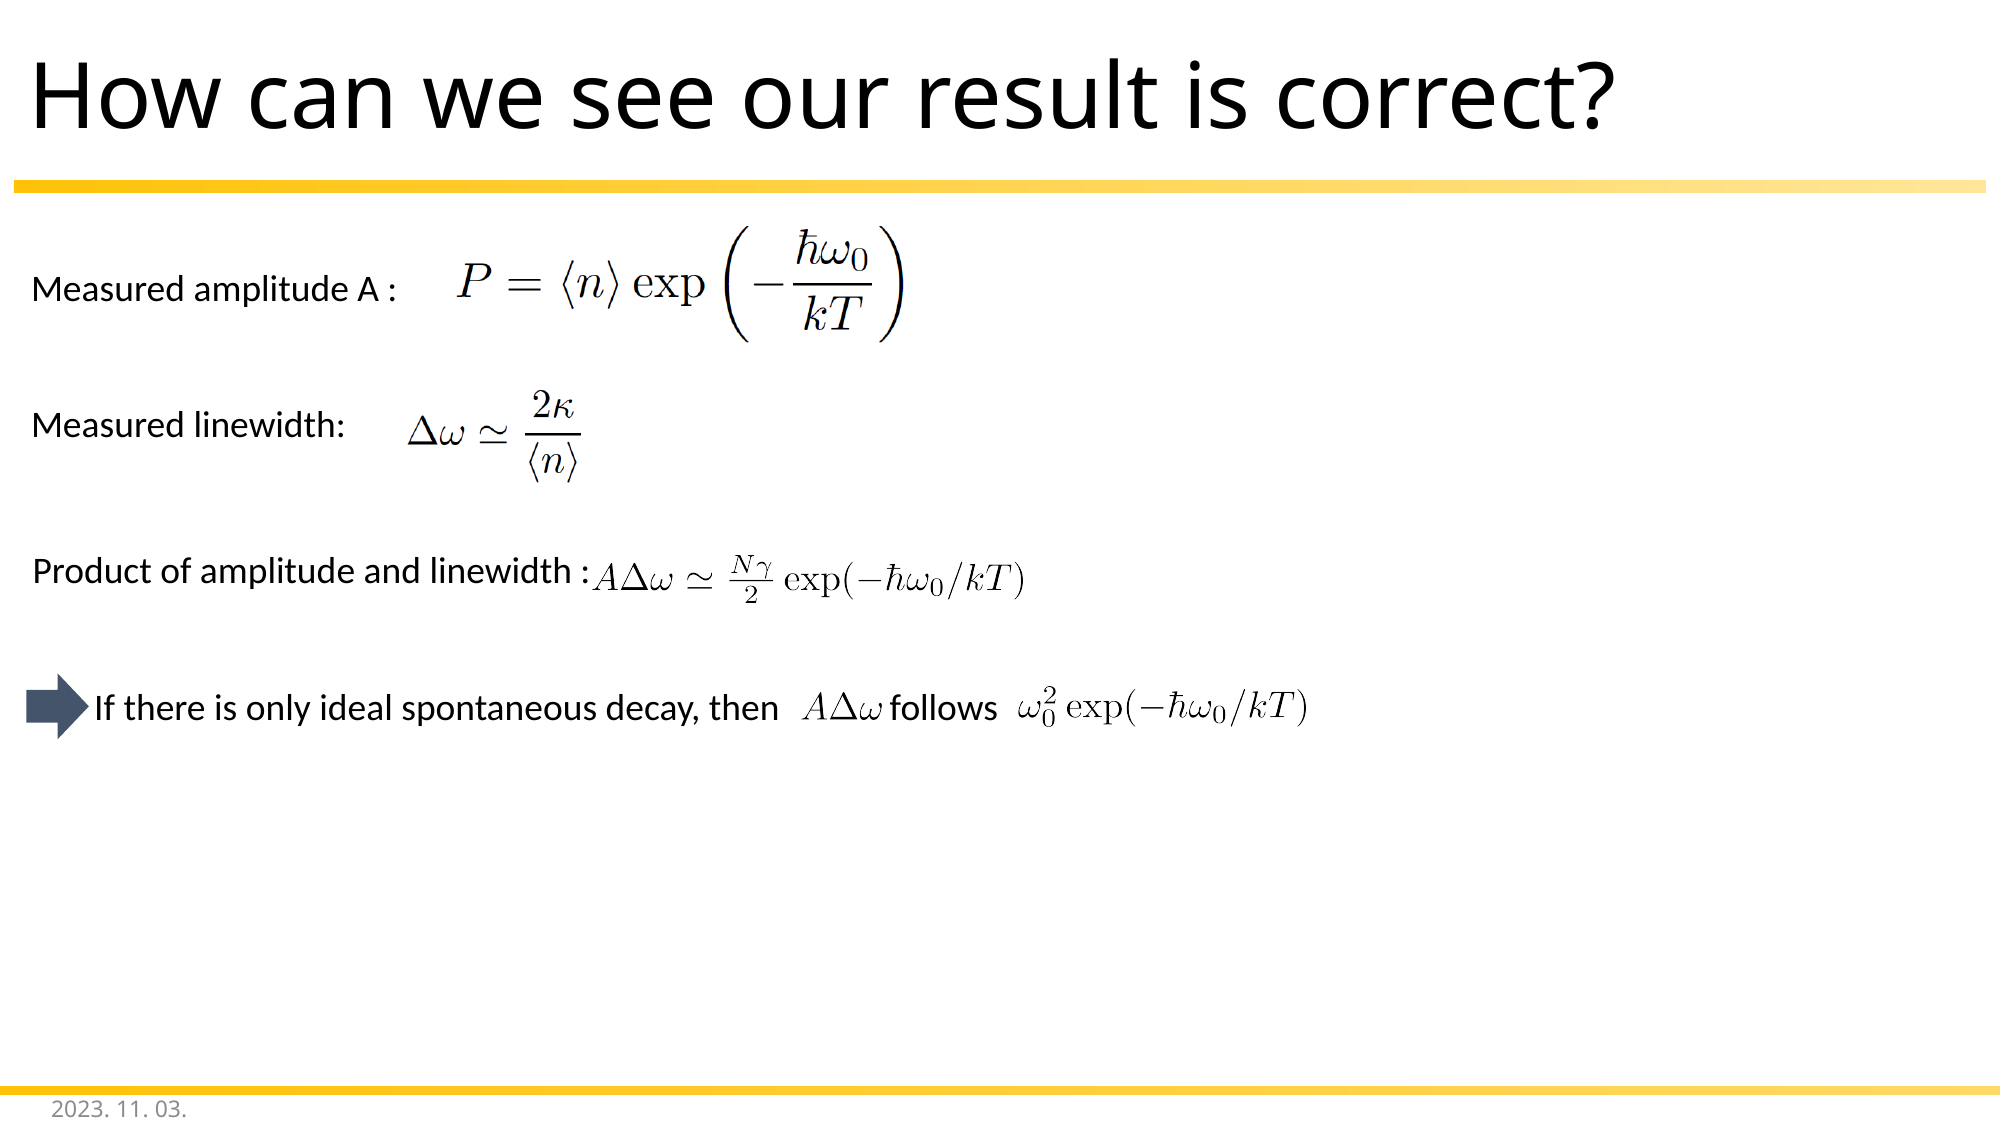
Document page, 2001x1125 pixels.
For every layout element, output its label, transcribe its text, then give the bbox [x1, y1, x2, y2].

text_box Measured amplitude A : [16, 256, 422, 317]
text_box If there is only ideal spontaneous decay, then follows [79, 676, 1023, 736]
text_box [25, 670, 91, 742]
picture [380, 204, 955, 528]
text_box Product of amplitude and linewidth : [17, 539, 615, 599]
title How can we see our result is correct? [13, 25, 1986, 173]
text_box Measured linewidth: [16, 392, 370, 452]
slide_number 2023. 11. 03. [36, 1078, 486, 1125]
picture [592, 555, 1023, 603]
picture [801, 692, 882, 720]
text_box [599, 180, 605, 192]
picture [1018, 686, 1306, 727]
